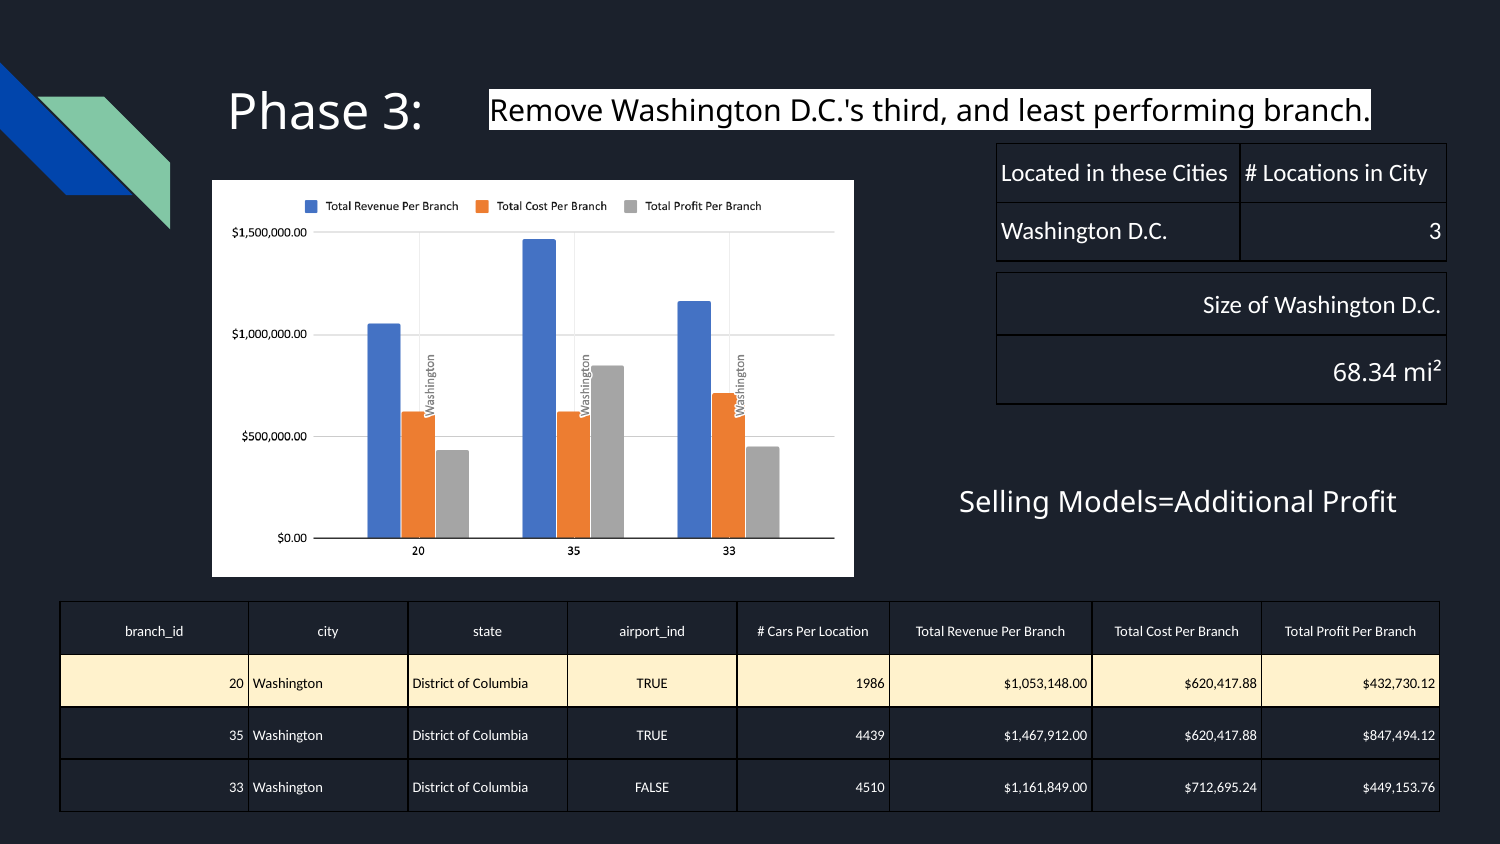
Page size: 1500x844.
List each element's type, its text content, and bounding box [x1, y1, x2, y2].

text_box Selling Models=Additional Profit [944, 468, 1449, 526]
table_cell 1986 [738, 655, 889, 706]
table_header city [249, 602, 407, 654]
table_header Total Cost Per Branch [1093, 602, 1261, 654]
table_cell $449,153.76 [1262, 760, 1439, 811]
table_cell Washington [249, 655, 407, 706]
text_box Remove Washington D.C.'s third, and least performing branch. [474, 75, 1437, 144]
table_cell TRUE [568, 708, 736, 758]
table_cell District of Columbia [409, 708, 567, 758]
table_cell Washington [249, 760, 407, 811]
table_header Total Profit Per Branch [1262, 602, 1439, 654]
table_cell $1,161,849.00 [890, 760, 1091, 811]
table_header # Locations in City [1241, 144, 1446, 202]
table_cell 4439 [738, 708, 889, 758]
title Phase 3: [212, 64, 498, 156]
table_cell 68.34 mi² [997, 336, 1446, 403]
table_header branch_id [61, 602, 248, 654]
table_cell Washington D.C. [997, 203, 1239, 260]
table_cell $620,417.88 [1093, 655, 1261, 706]
table_cell TRUE [568, 655, 736, 706]
table_cell 20 [61, 655, 248, 706]
picture [212, 179, 854, 577]
table_cell District of Columbia [409, 655, 567, 706]
table_cell 33 [61, 760, 248, 811]
table_cell District of Columbia [409, 760, 567, 811]
table_header Total Revenue Per Branch [890, 602, 1091, 654]
table_header Size of Washington D.C. [997, 273, 1446, 334]
table_cell 4510 [738, 760, 889, 811]
table_cell 35 [61, 708, 248, 758]
table_cell Washington [249, 708, 407, 758]
table_cell $847,494.12 [1262, 708, 1439, 758]
table_cell FALSE [568, 760, 736, 811]
table_header airport_ind [568, 602, 736, 654]
table_cell 3 [1241, 203, 1446, 260]
table_cell $620,417.88 [1093, 708, 1261, 758]
table_header # Cars Per Location [738, 602, 889, 654]
table_cell $1,053,148.00 [890, 655, 1091, 706]
table_header Located in these Cities [997, 144, 1239, 202]
table_cell $712,695.24 [1093, 760, 1261, 811]
table_header state [409, 602, 567, 654]
table_cell $1,467,912.00 [890, 708, 1091, 758]
table_cell $432,730.12 [1262, 655, 1439, 706]
